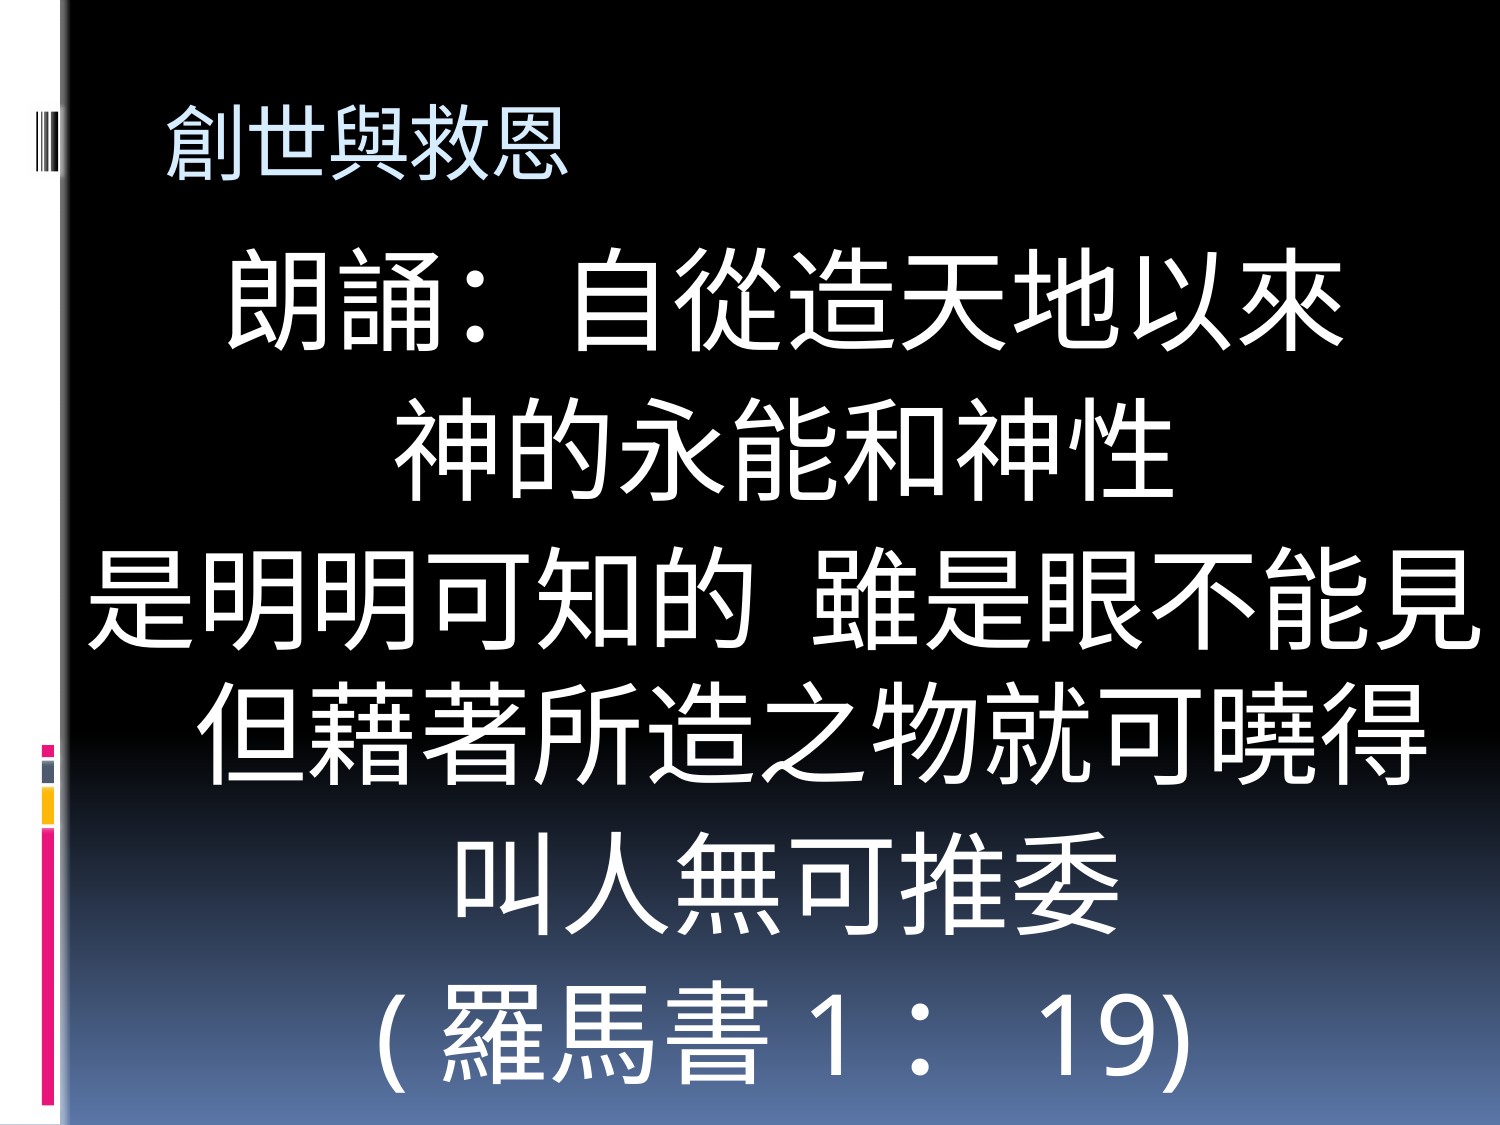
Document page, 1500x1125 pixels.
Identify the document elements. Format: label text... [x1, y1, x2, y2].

title 創世與救恩 [150, 83, 1425, 222]
list 朗誦：自從造天地以來 神的永能和神性 是明明可知的 雖是眼不能見 但藉著所造之物就可曉得 叫人無可推委 (羅馬書1：19) [58, 222, 1500, 1125]
